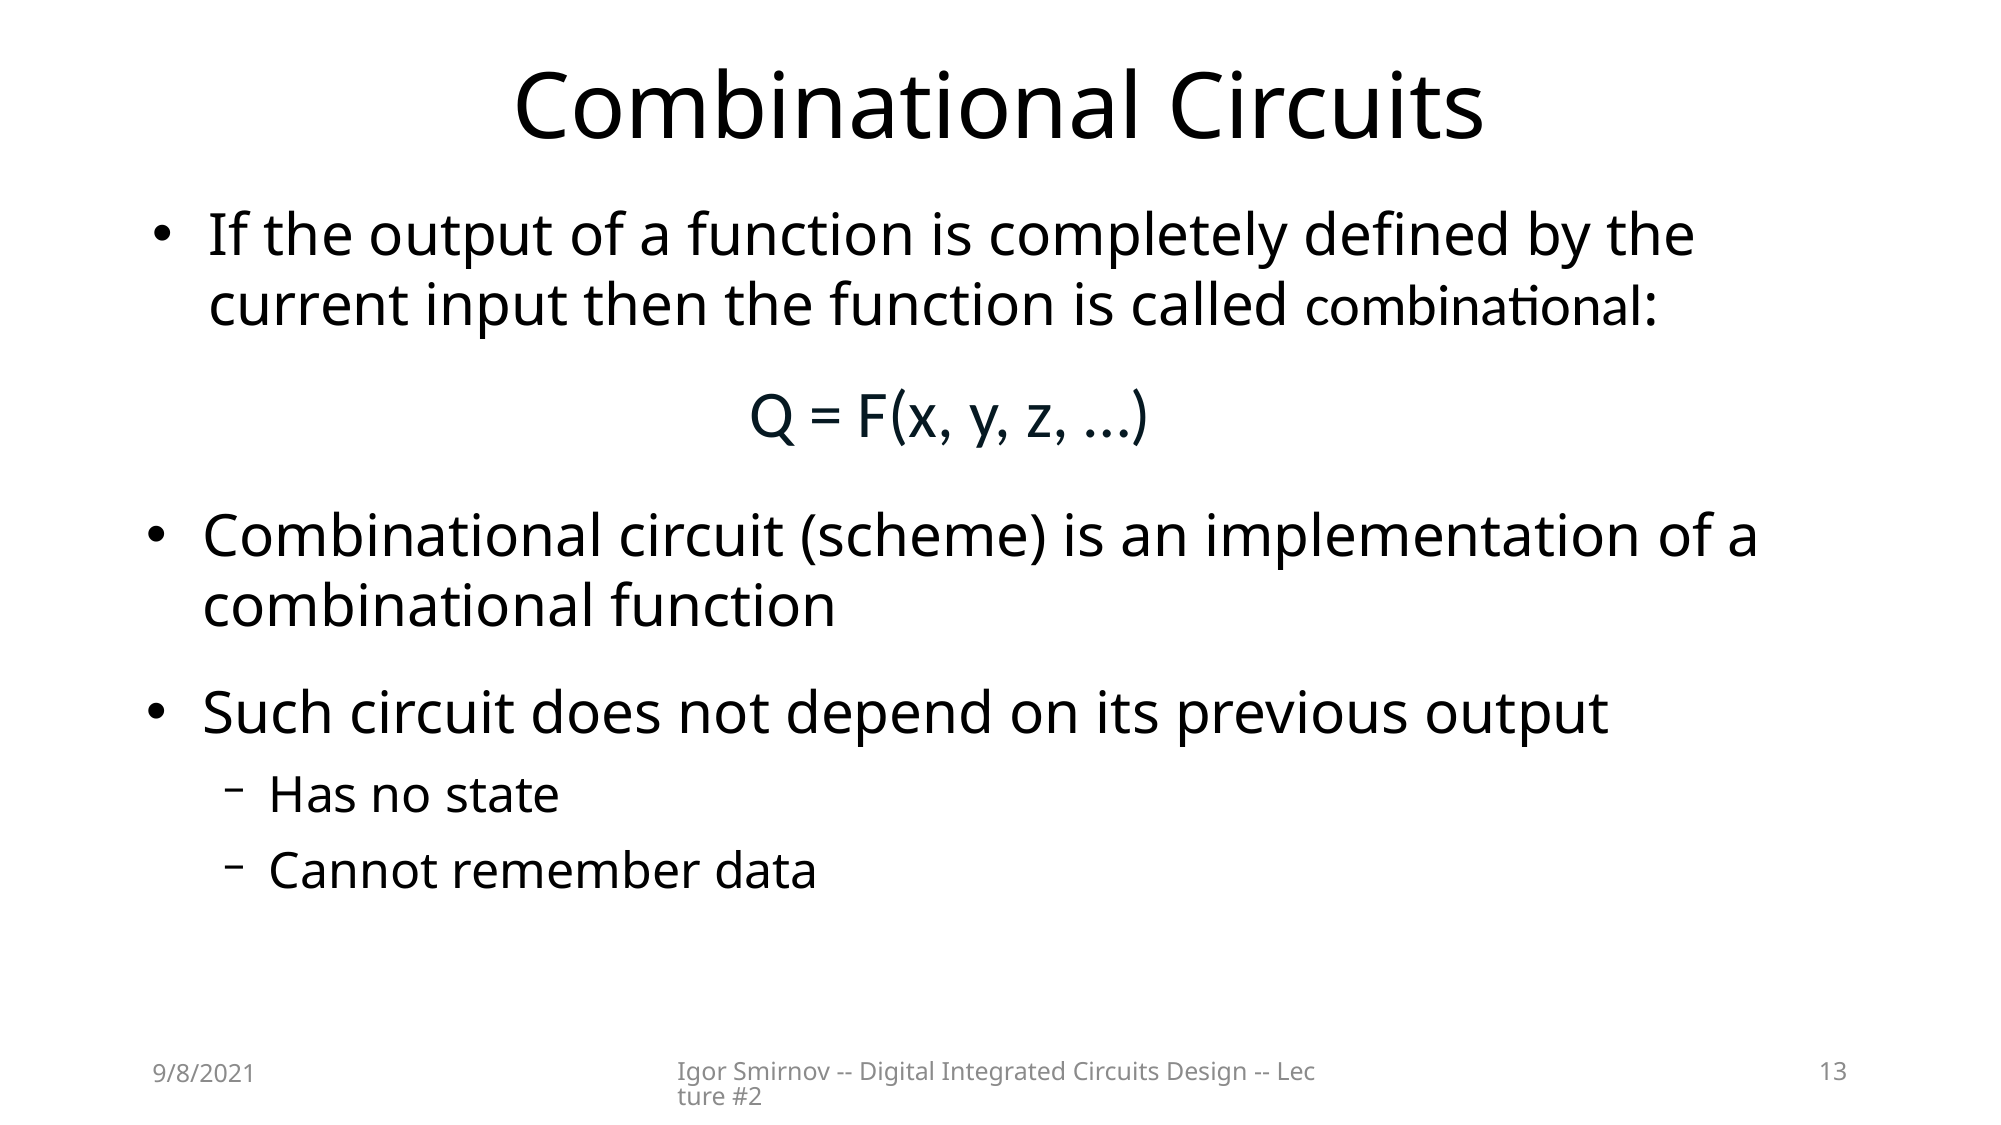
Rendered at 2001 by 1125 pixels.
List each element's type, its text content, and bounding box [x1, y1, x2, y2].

text_box Combinational circuit (scheme) is an implementation of a combinational function Such circuit does not depend on its previous output Has no state Cannot remember data [131, 490, 1857, 985]
title Combinational Circuits [137, 0, 1863, 189]
text_box Q = F(x, y, z, …) [734, 363, 1253, 458]
slide_number 13 [1412, 1042, 1863, 1103]
list If the output of a function is completely defined by the current input then the function is called combinational: [137, 189, 1863, 364]
footer Igor Smirnov -- Digital Integrated Circuits Design -- Lecture #2 [662, 1042, 1338, 1103]
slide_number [137, 1042, 588, 1103]
